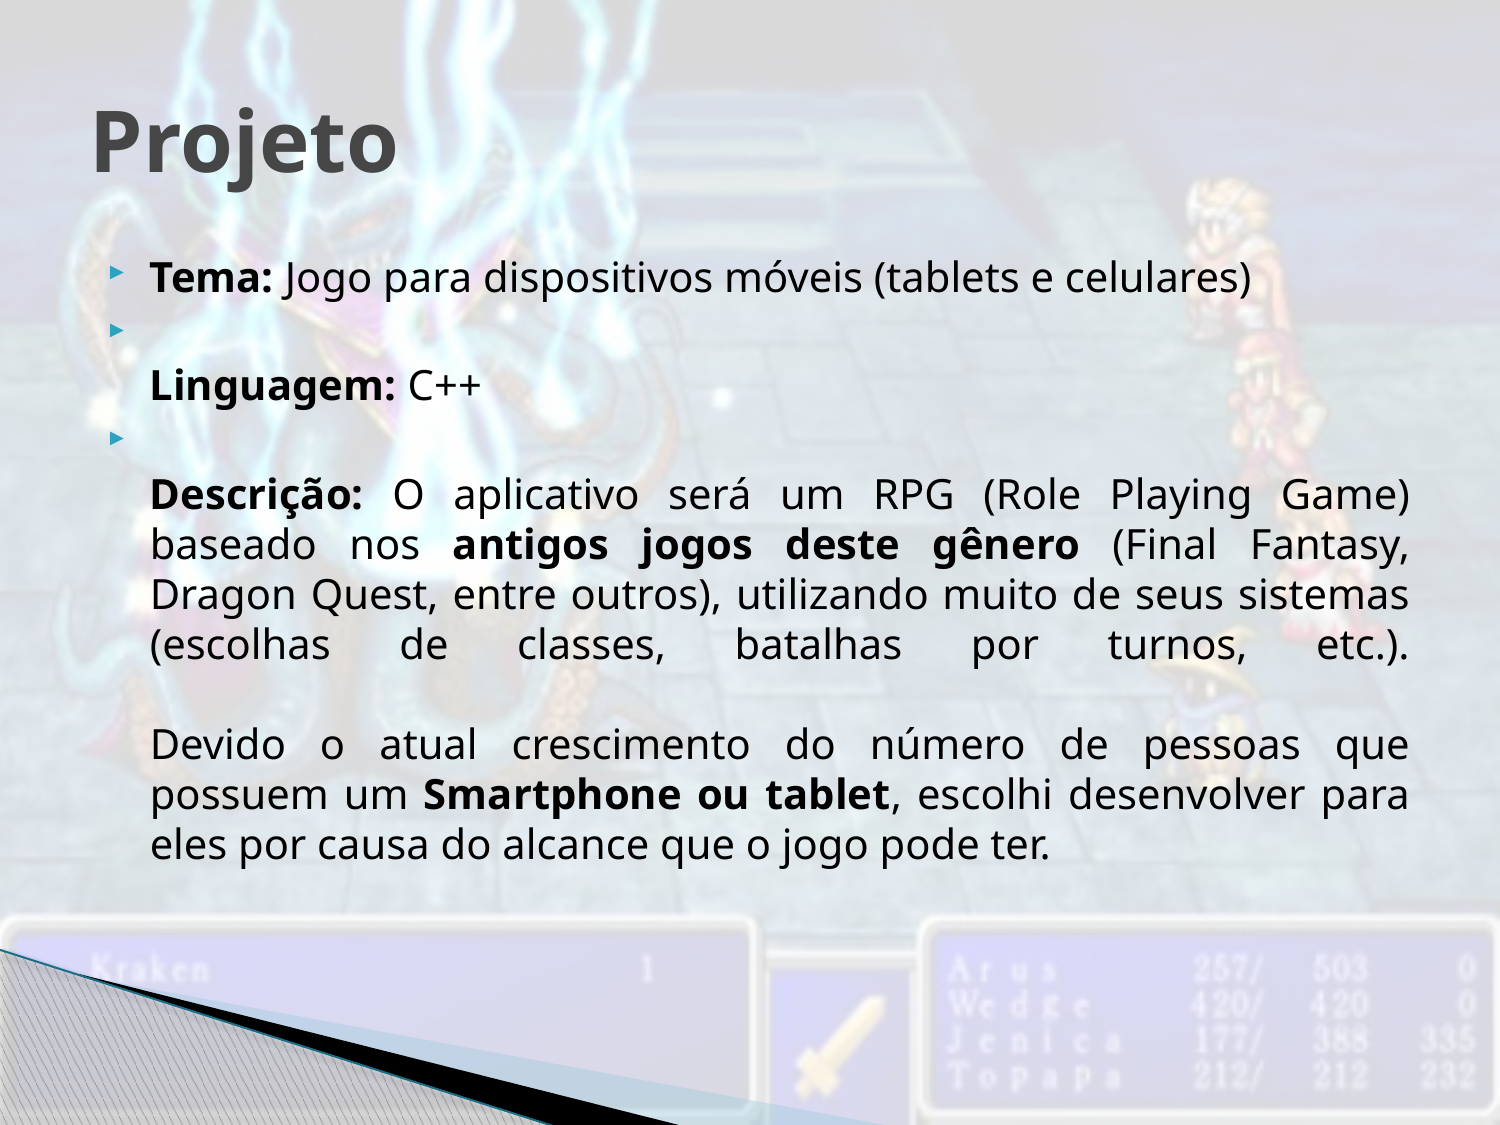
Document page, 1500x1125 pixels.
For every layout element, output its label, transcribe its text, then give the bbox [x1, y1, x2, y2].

title Projeto [75, 45, 1425, 233]
list Tema: Jogo para dispositivos móveis (tablets e celulares) Linguagem: C++ Descrição: O aplicativo será um RPG (Role Playing Game) baseado nos antigos jogos deste gênero (Final Fantasy, Dragon Quest, entre outros), utilizando muito de seus sistemas (escolhas de classes, batalhas por turnos, etc.). Devido o atual crescimento do número de pessoas que possuem um Smartphone ou tablet, escolhi desenvolver para eles por causa do alcance que o jogo pode ter. [75, 243, 1425, 986]
